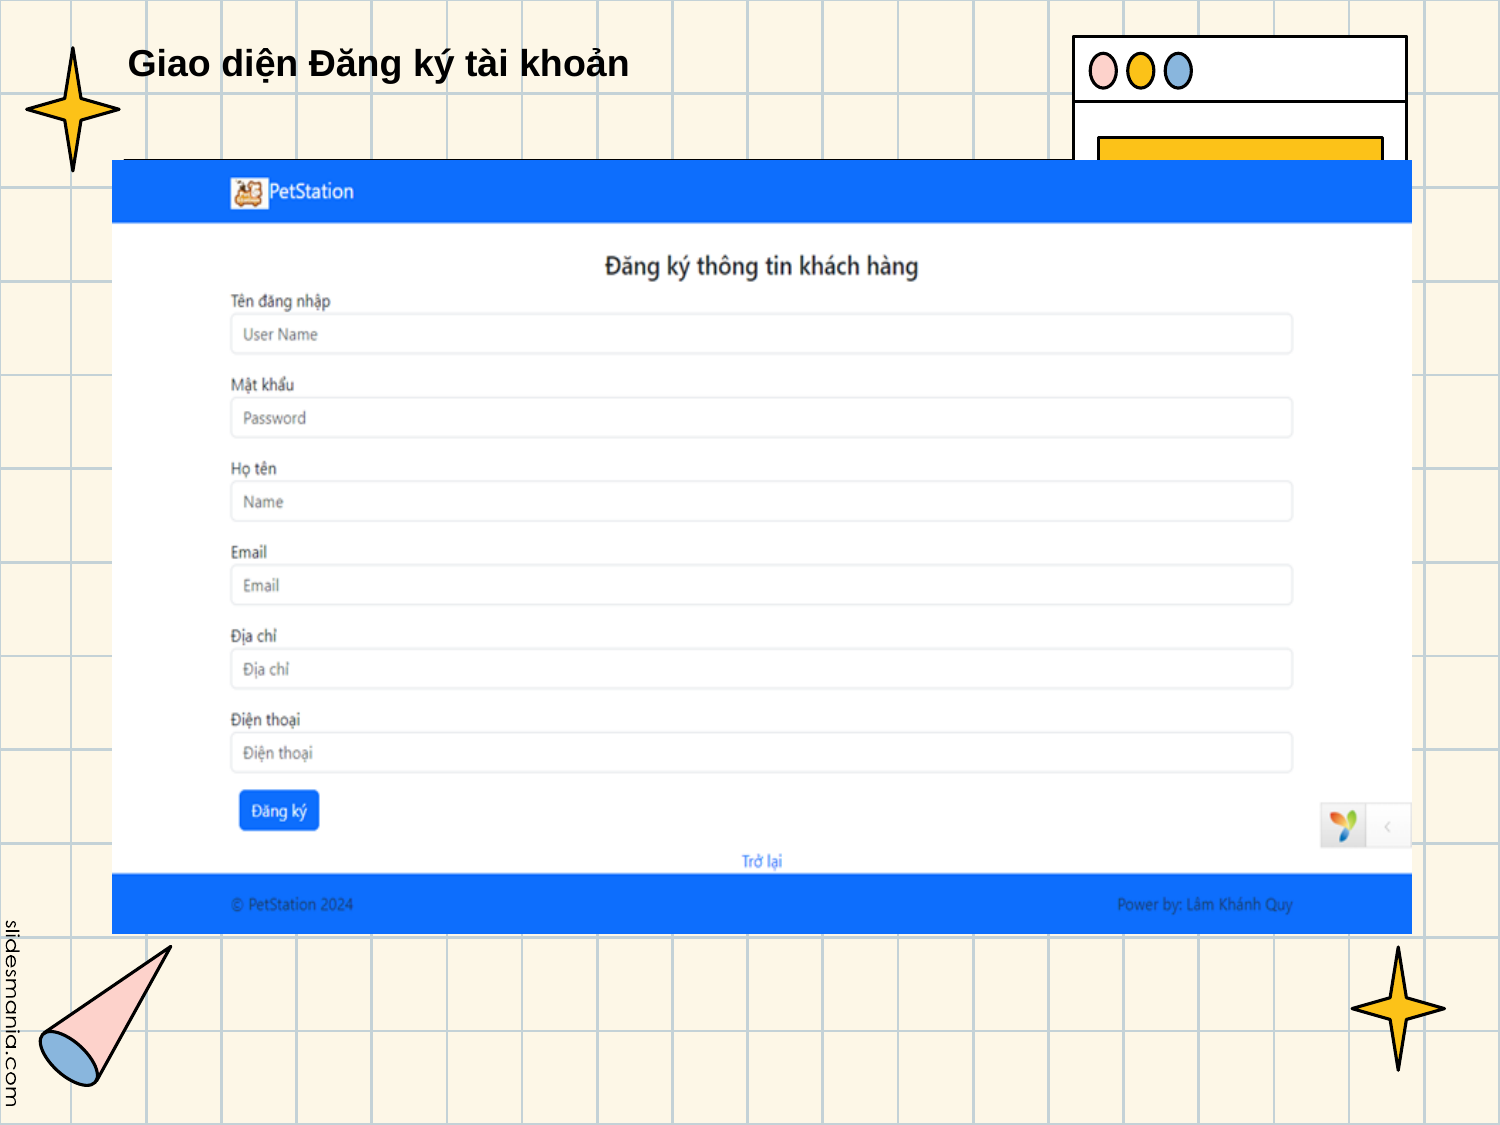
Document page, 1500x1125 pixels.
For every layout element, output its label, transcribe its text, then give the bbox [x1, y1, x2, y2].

text_box Giao diện Đăng ký tài khoản [112, 31, 680, 91]
picture [111, 160, 1412, 935]
